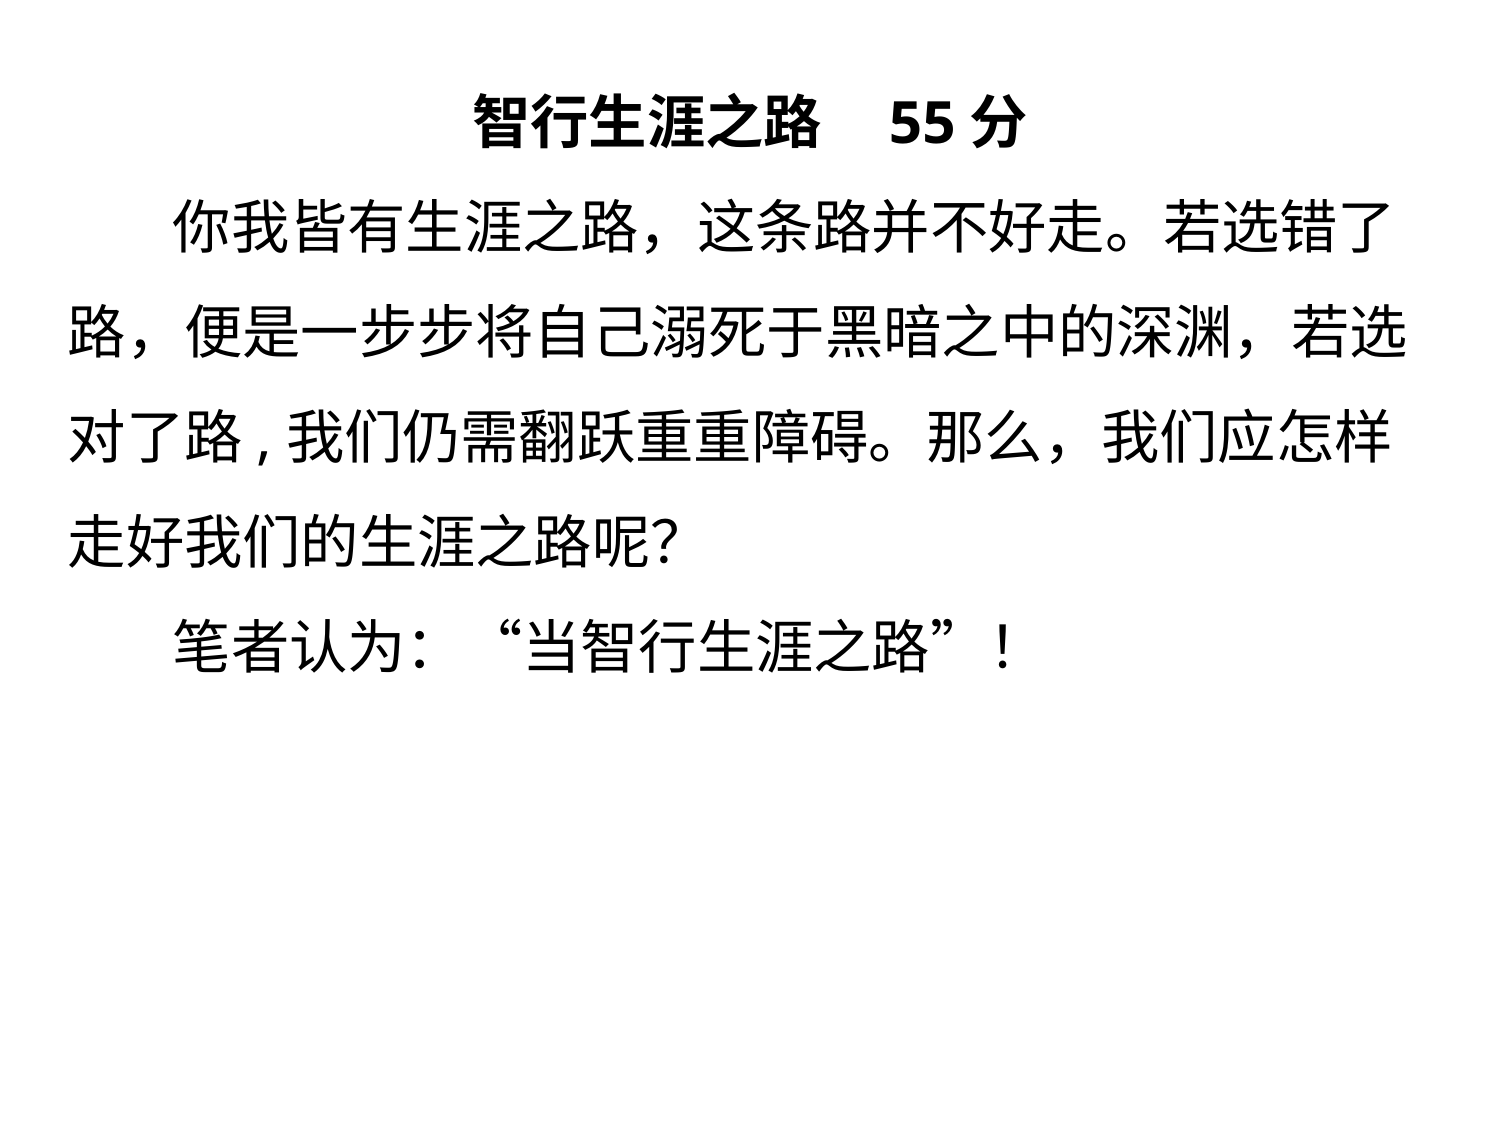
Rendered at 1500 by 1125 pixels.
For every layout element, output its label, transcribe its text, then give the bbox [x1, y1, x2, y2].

text_box 智行生涯之路 55分 你我皆有生涯之路，这条路并不好走。若选错了路，便是一步步将自己溺死于黑暗之中的深渊，若选对了路,我们仍需翻跃重重障碍。那么，我们应怎样走好我们的生涯之路呢？ 笔者认为：“当智行生涯之路”！ [53, 42, 1447, 688]
